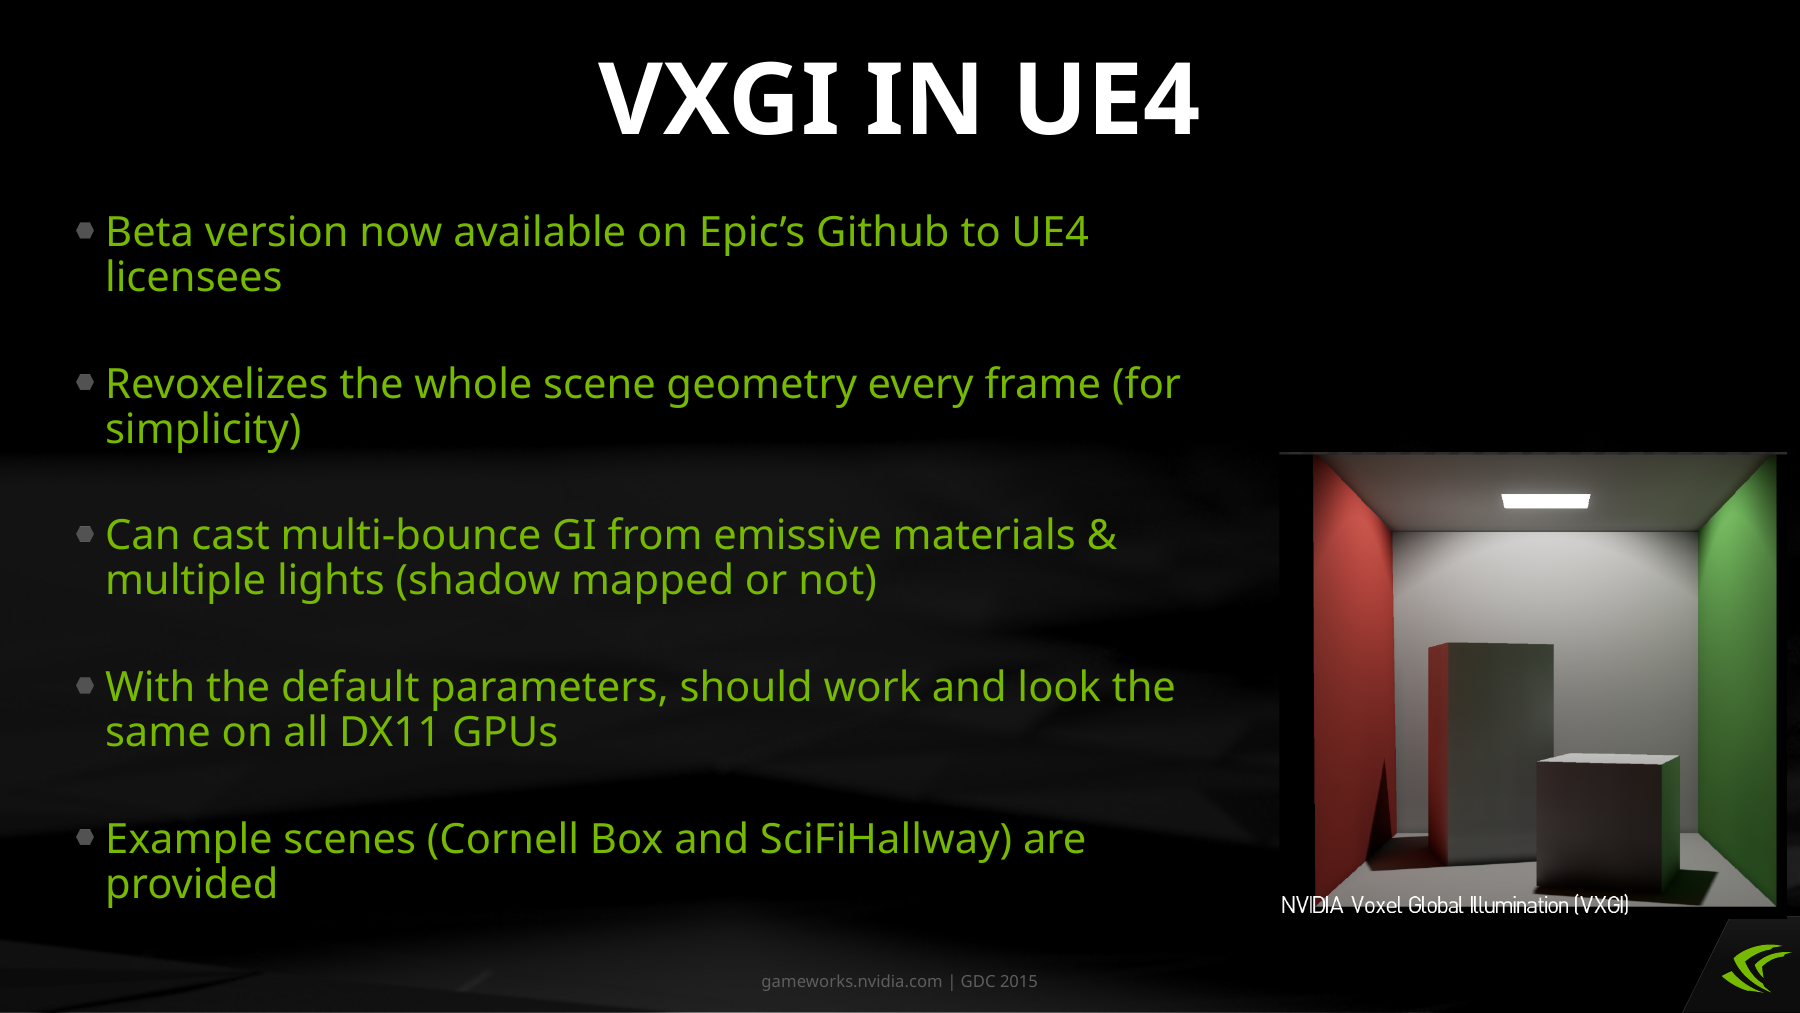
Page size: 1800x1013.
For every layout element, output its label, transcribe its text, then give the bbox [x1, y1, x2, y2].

title VXGI in UE4 [33, 0, 1767, 204]
picture [76, 670, 98, 701]
picture [76, 519, 98, 549]
picture [76, 215, 98, 246]
picture [0, 0, 1800, 1013]
picture [76, 367, 98, 397]
list Beta version now available on Epic’s Github to UE4 licensees Revoxelizes the whole scene geometry every frame (for simplicity) Can cast multi-bounce GI from emissive materials & multiple lights (shadow mapped or not) With the default parameters, should work and look the same on all DX11 GPUs Example scenes (Cornell Box and SciFiHallway) are provided [61, 204, 1260, 957]
picture [76, 822, 98, 852]
